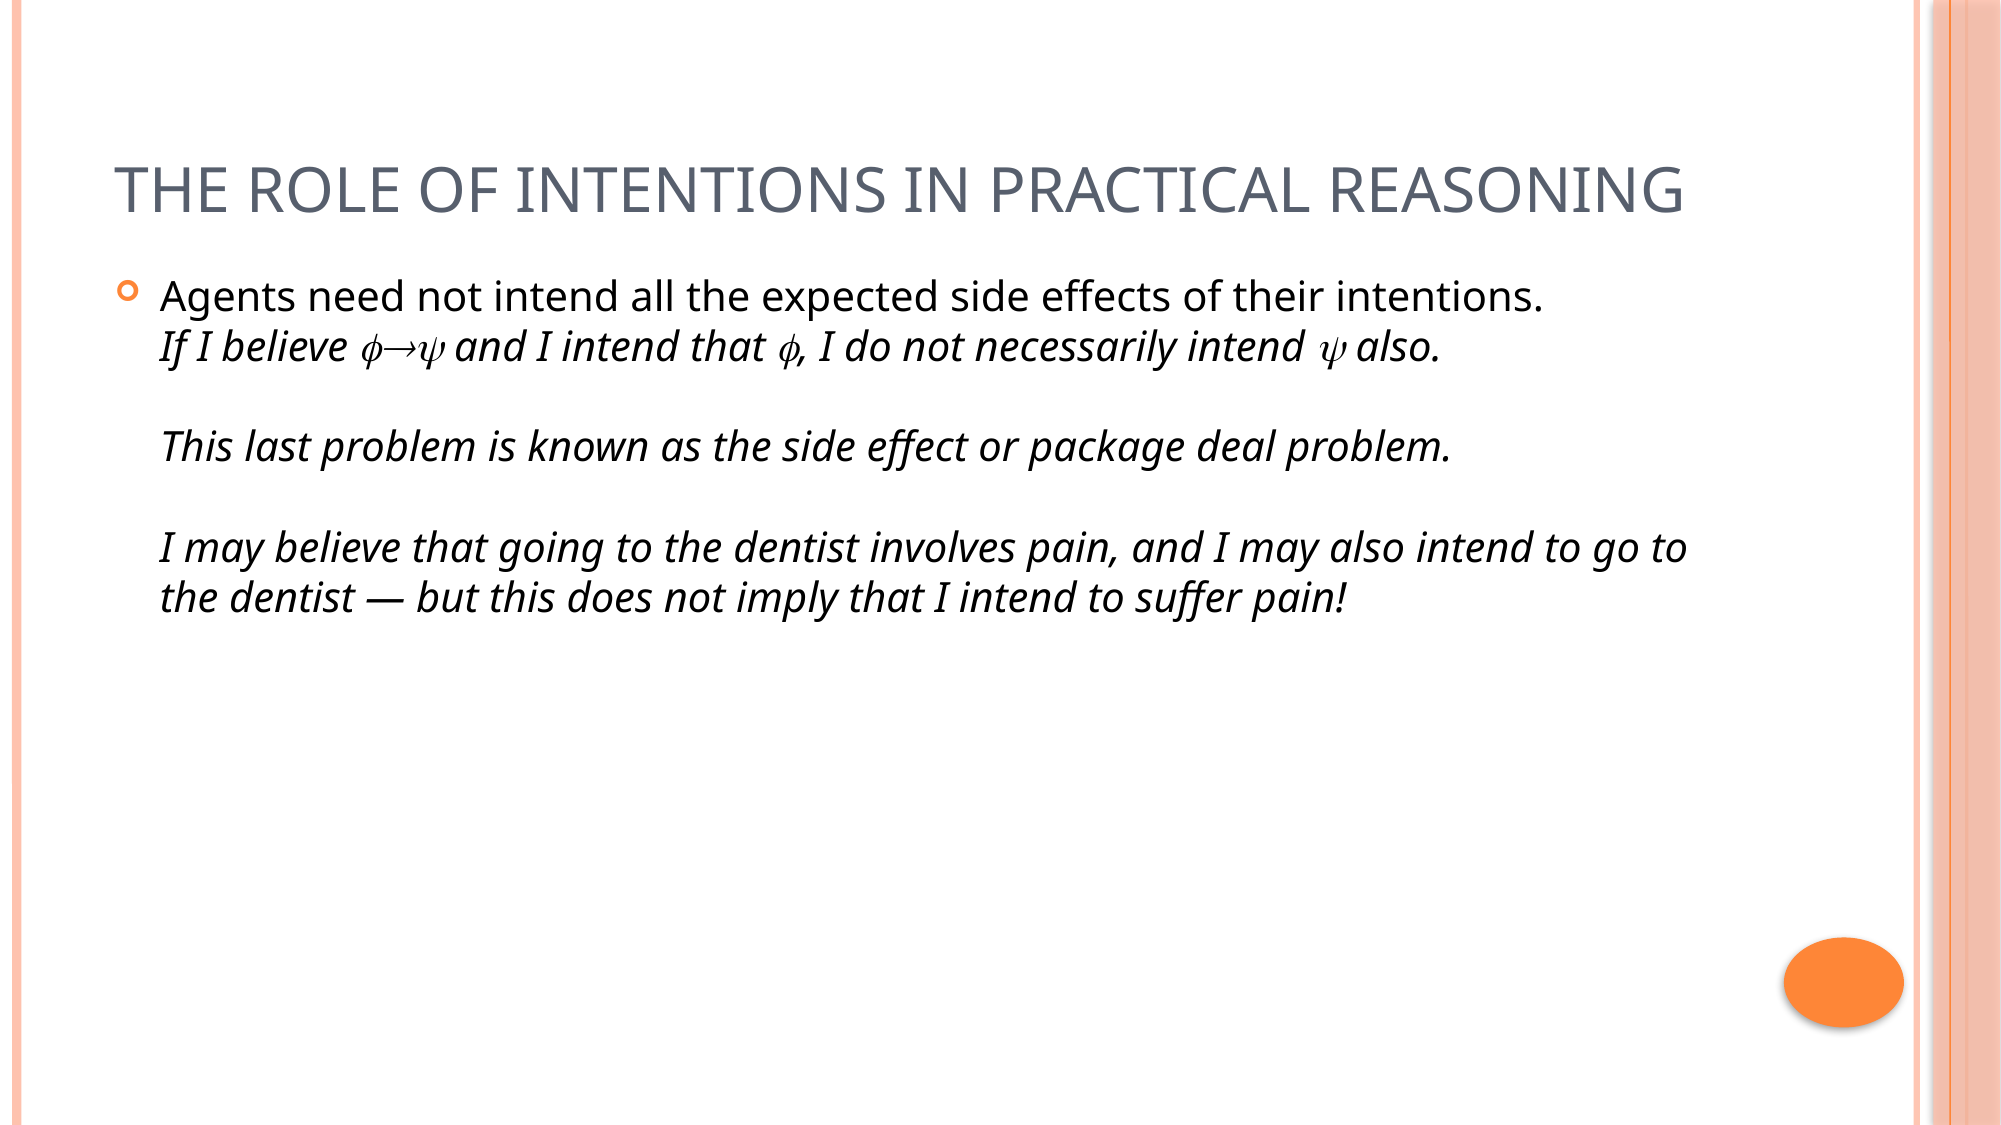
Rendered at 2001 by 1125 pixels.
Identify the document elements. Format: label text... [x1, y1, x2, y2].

title The Role of Intentions in Practical Reasoning [99, 45, 1734, 233]
list Agents need not intend all the expected side effects of their intentions. If I believe  and I intend that , I do not necessarily intend  also. This last problem is known as the side effect or package deal problem. I may believe that going to the dentist involves pain, and I may also intend to go to the dentist — but this does not imply that I intend to suffer pain! [99, 262, 1734, 1062]
